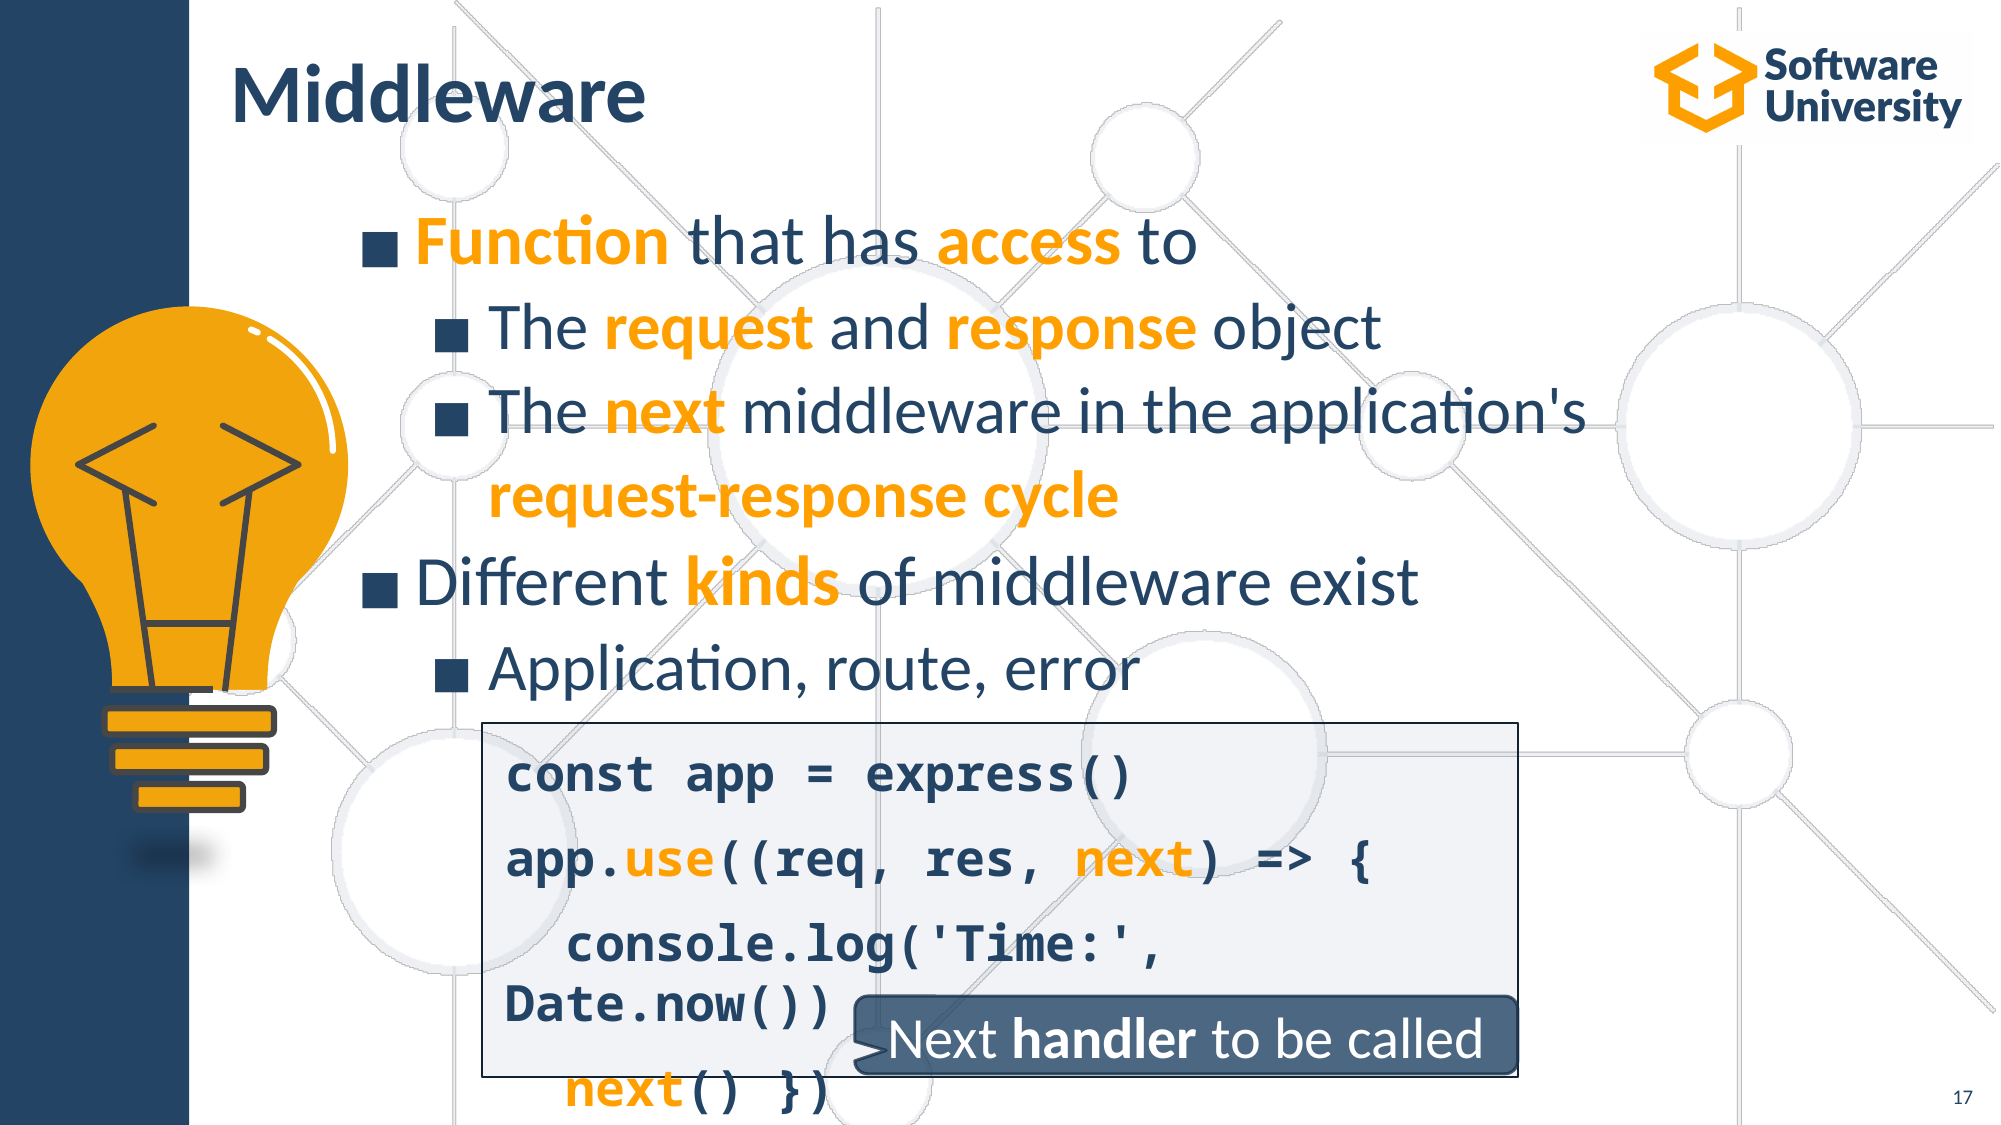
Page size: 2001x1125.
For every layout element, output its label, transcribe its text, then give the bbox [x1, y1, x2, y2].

text_box Next handler to be called [854, 996, 1518, 1074]
list Function that has access to The request and response object The next middleware in the application's request-response cycle Different kinds of middleware exist Application, route, error [338, 183, 1898, 1100]
slide_number 17 [1927, 1067, 1989, 1117]
picture [190, 0, 2000, 1125]
text_box const app = express() app.use((req, res, next) => { console.log('Time:', Date.now()) next() }) [482, 723, 1518, 1078]
title Middleware [212, 16, 1628, 162]
